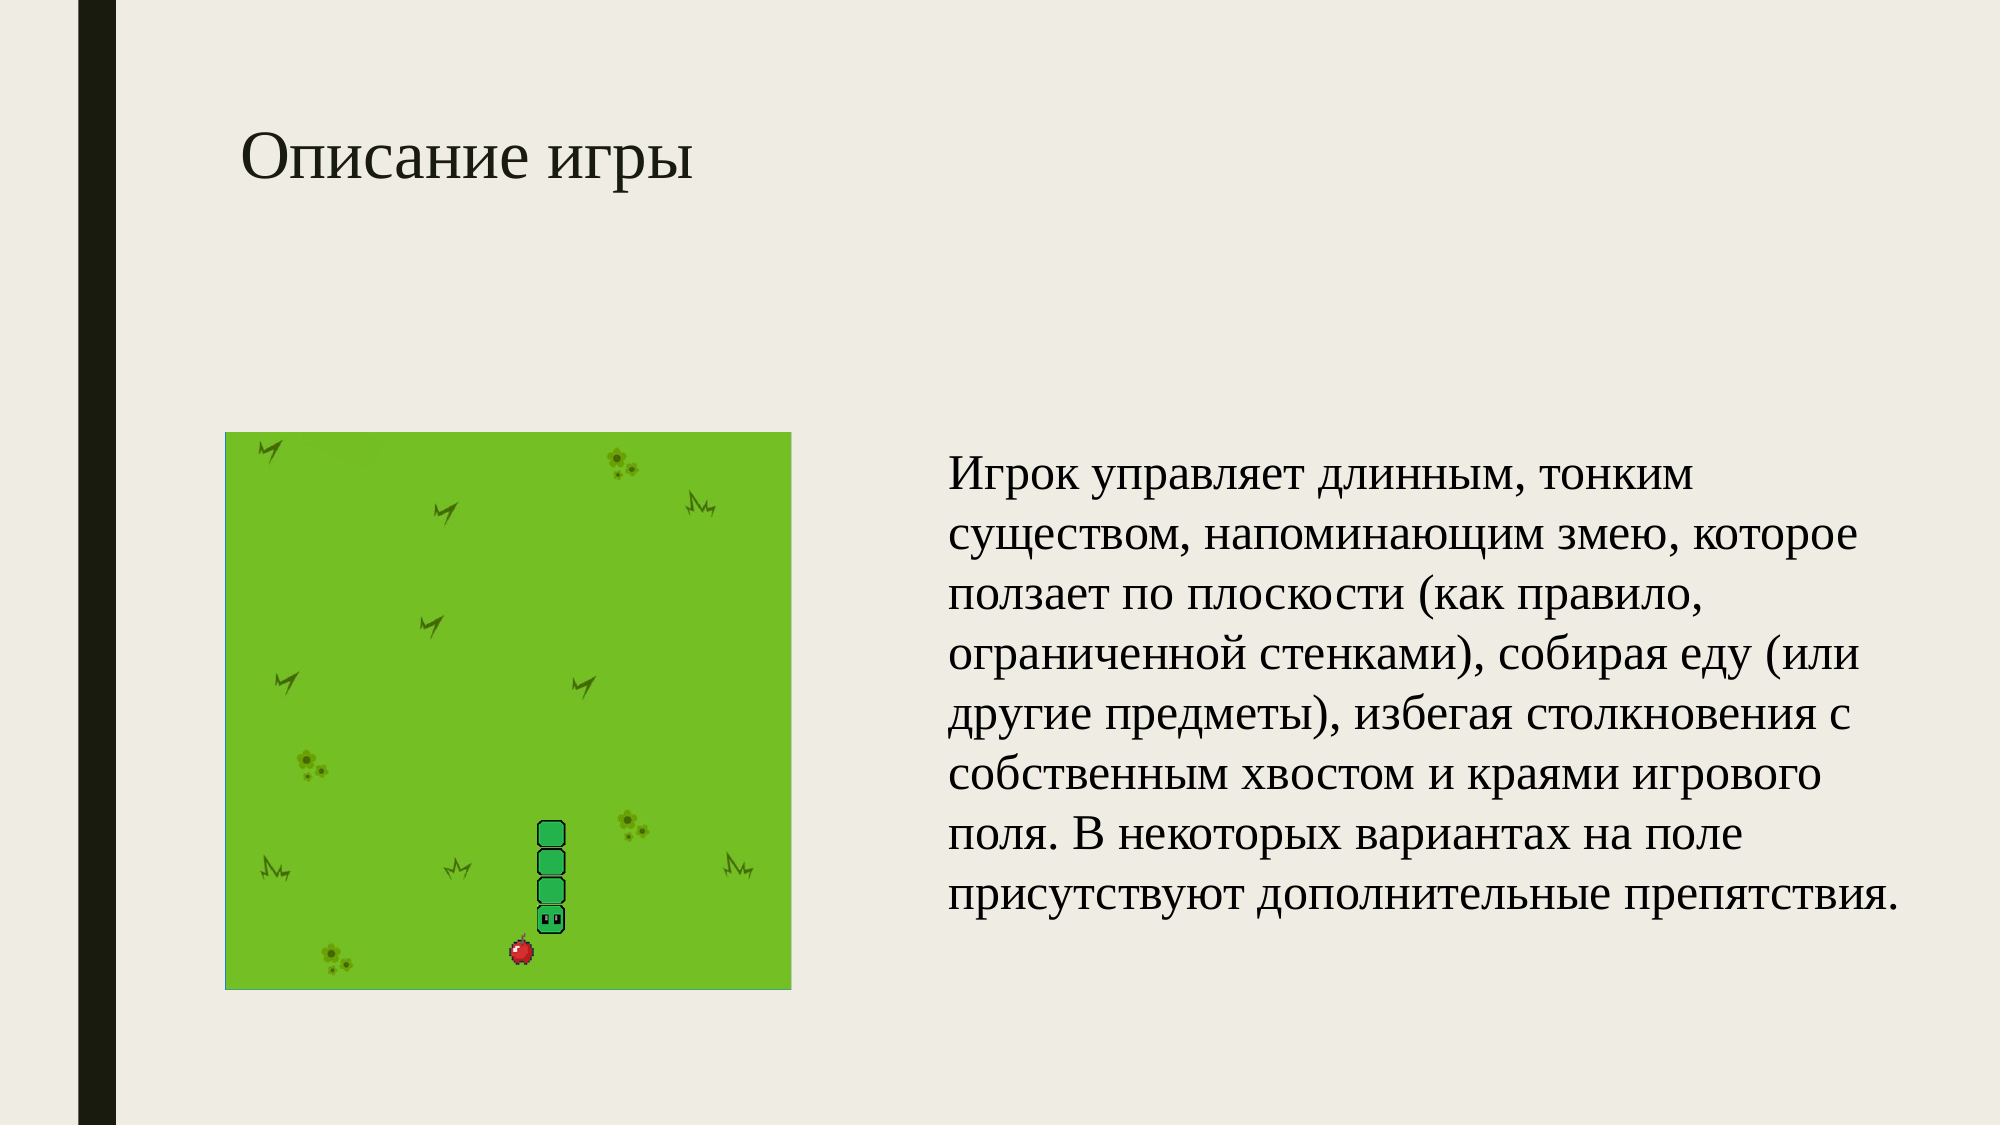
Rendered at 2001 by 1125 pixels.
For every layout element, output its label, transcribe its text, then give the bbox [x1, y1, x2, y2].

title Описание игры [225, 112, 1800, 240]
text_box Игрок управляет длинным, тонким существом, напоминающим змею, которое ползает по плоскости (как правило, ограниченной стенками), собирая еду (или другие предметы), избегая столкновения с собственным хвостом и краями игрового поля. В некоторых вариантах на поле присутствуют дополнительные препятствия. [933, 432, 1934, 927]
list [224, 432, 792, 990]
